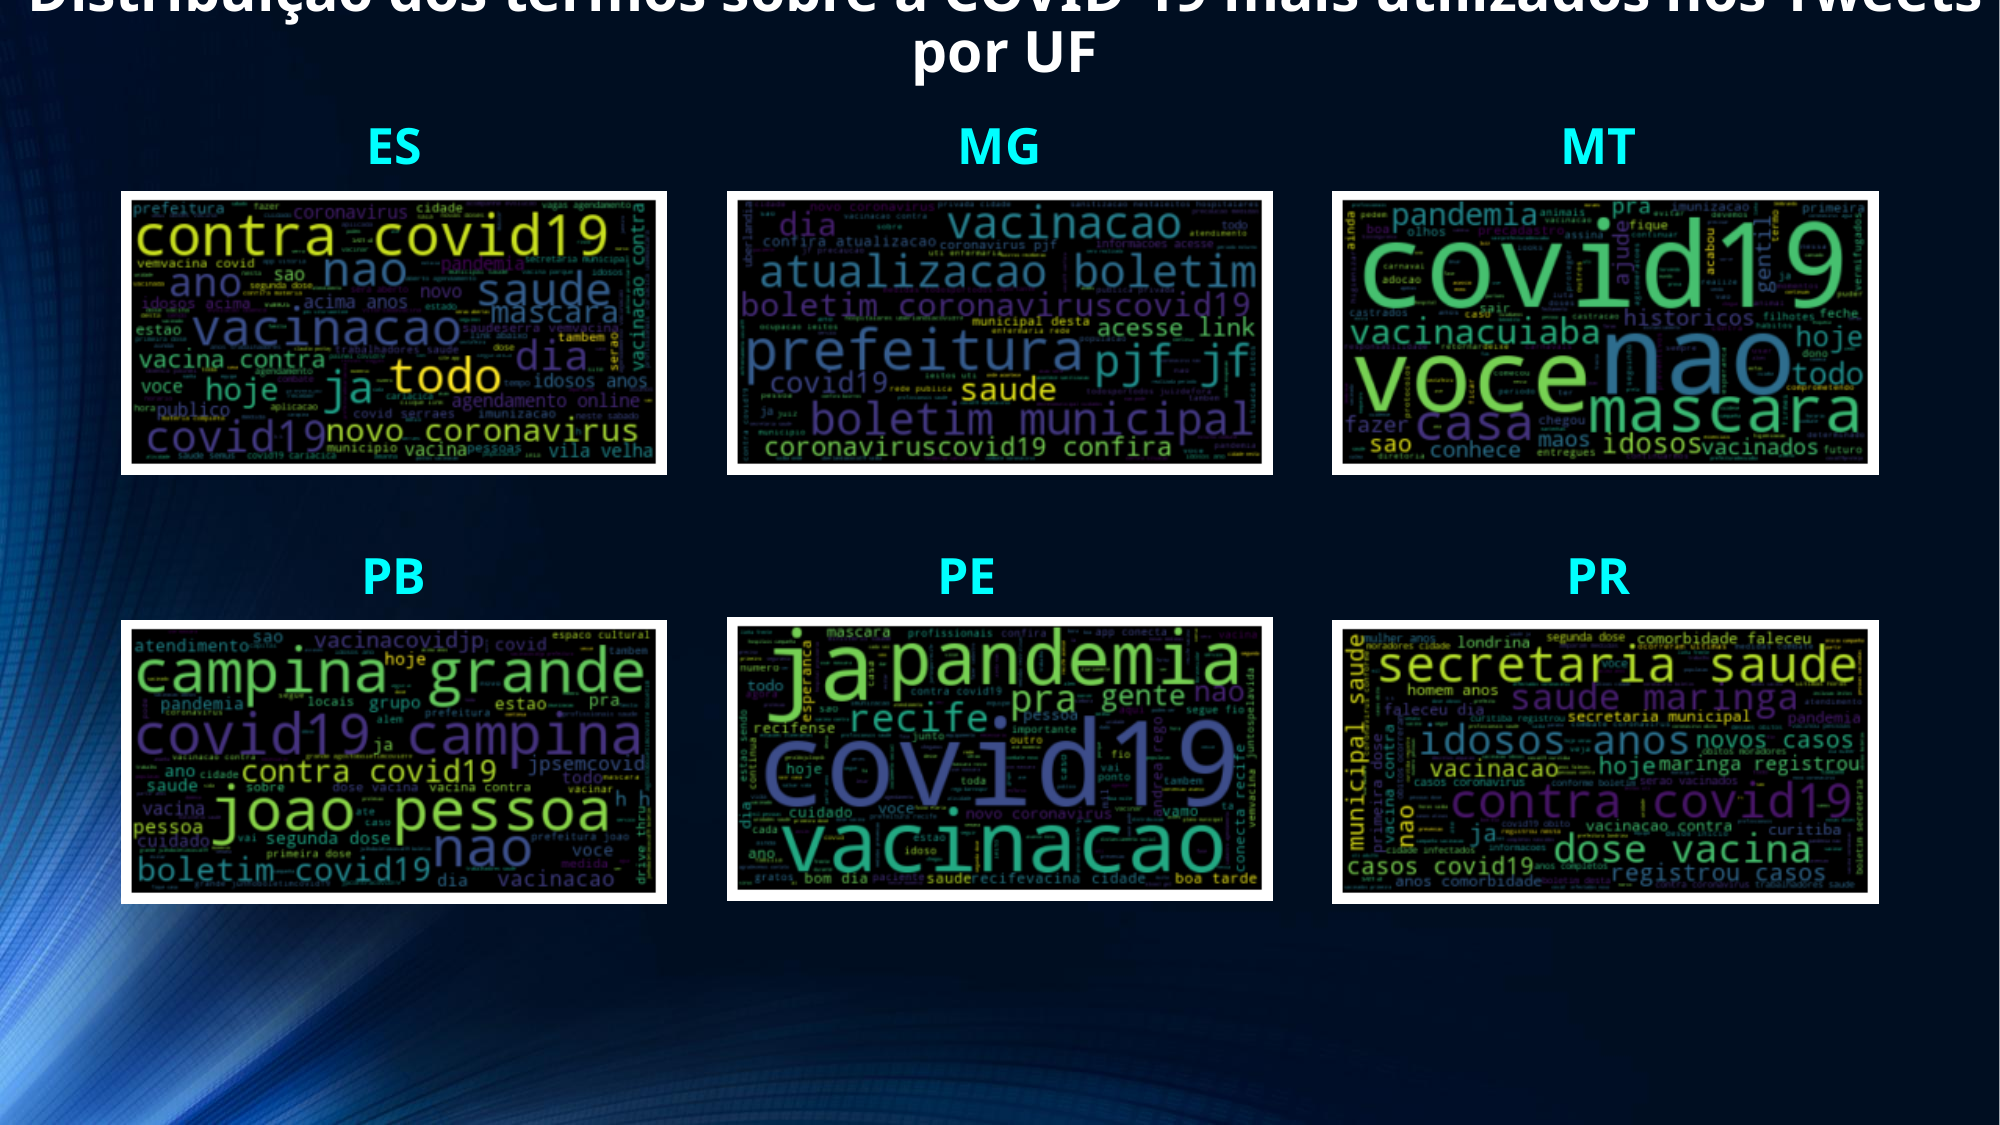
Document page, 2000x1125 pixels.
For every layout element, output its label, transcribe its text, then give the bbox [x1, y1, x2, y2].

text_box MG [792, 106, 1207, 189]
text_box ES [186, 106, 602, 189]
picture [0, 0, 2000, 1125]
text_box MT [1352, 106, 1845, 189]
text_box PR [1352, 535, 1845, 619]
text_box PE [721, 535, 1214, 620]
text_box PB [186, 535, 602, 619]
title Distribuição dos termos sobre a COVID-19 mais utilizados nos Tweets por UF [10, 7, 2000, 93]
